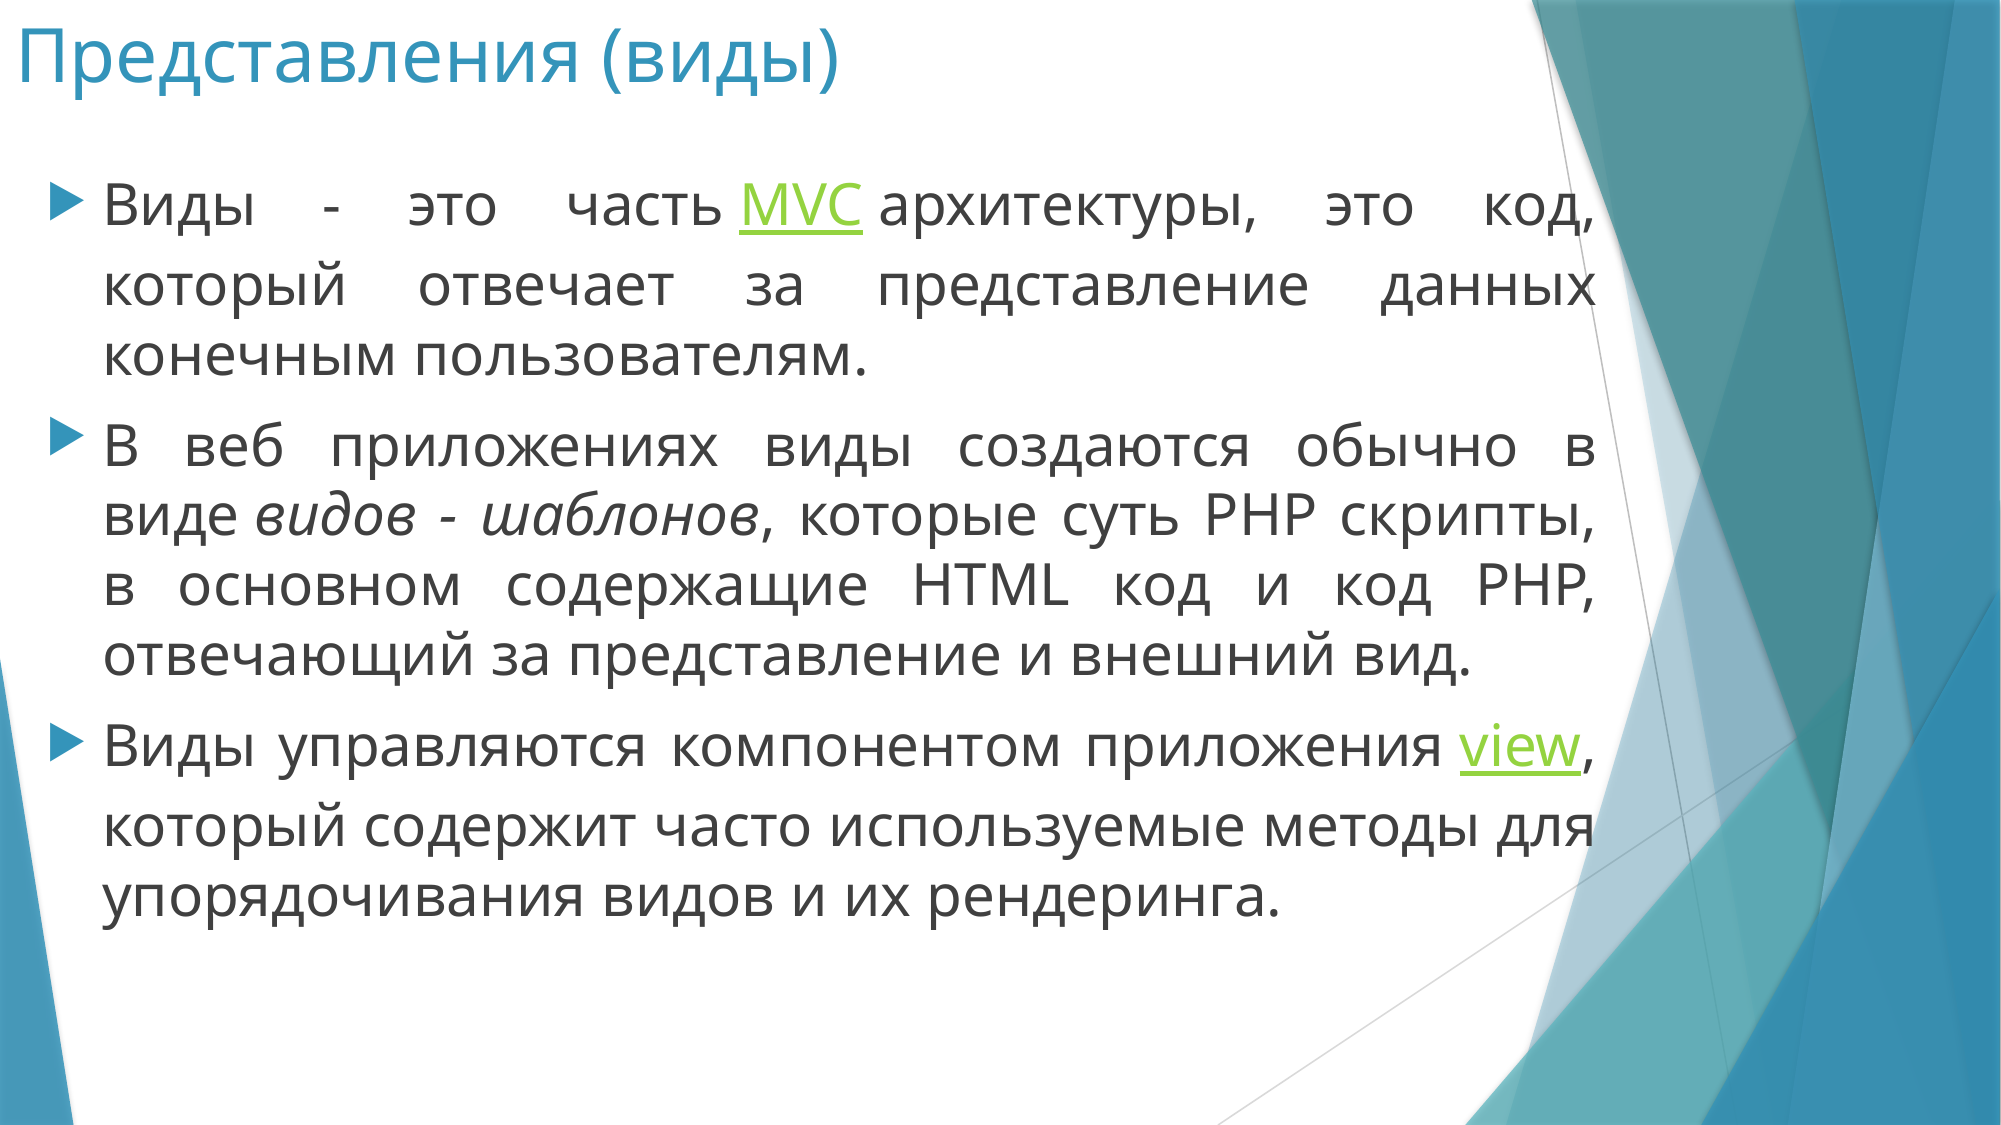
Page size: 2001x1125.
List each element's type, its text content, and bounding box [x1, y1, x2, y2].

title Представления (виды) [0, 0, 1411, 217]
list Виды - это часть MVC архитектуры, это код, который отвечает за представление данных конечным пользователям. В веб приложениях виды создаются обычно в виде видов - шаблонов, которые суть PHP скрипты, в основном содержащие HTML код и код PHP, отвечающий за представление и внешний вид. Виды управляются компонентом приложения view, который содержит часто используемые методы для упорядочивания видов и их рендеринга. [30, 160, 1612, 797]
